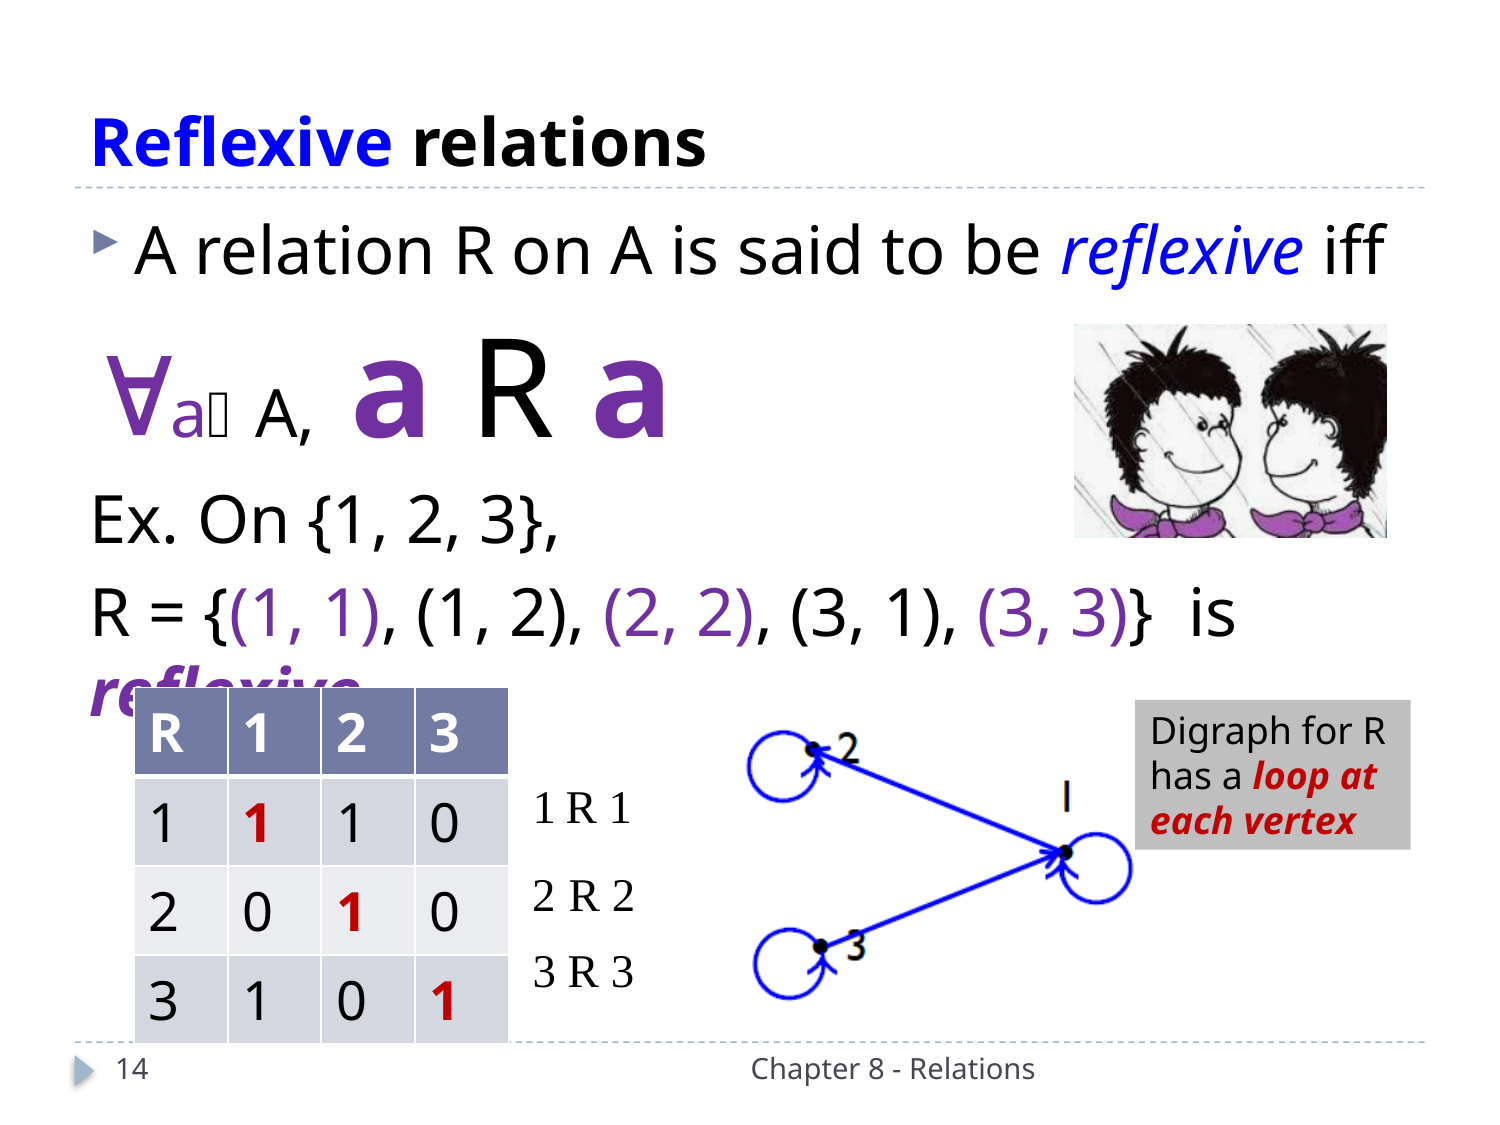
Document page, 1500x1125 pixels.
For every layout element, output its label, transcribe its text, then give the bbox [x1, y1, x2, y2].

table_header 2 [322, 688, 414, 774]
list A relation R on A is said to be reflexive iff aA, a R a Ex. On {1, 2, 3}, R = {(1, 1), (1, 2), (2, 2), (3, 1), (3, 3)} is reflexive [75, 200, 1425, 1010]
table_cell 1 [416, 956, 508, 1043]
table_header 1 [229, 688, 320, 774]
table_cell 1 [322, 867, 414, 954]
slide_number 14 [100, 1042, 426, 1103]
title Reflexive relations [75, 24, 1425, 188]
table_cell 0 [229, 867, 320, 954]
picture [1074, 324, 1387, 538]
table_header R [135, 688, 227, 774]
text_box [530, 780, 637, 832]
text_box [526, 944, 641, 1000]
table_cell 0 [416, 867, 508, 954]
table_cell 1 [135, 779, 227, 865]
picture [737, 712, 1143, 1012]
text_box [524, 867, 643, 920]
table_header 3 [416, 688, 508, 774]
text_box Digraph for R has a loop at each vertex [1135, 699, 1411, 850]
table_cell 1 [229, 779, 320, 865]
footer Chapter 8 - Relations [475, 1042, 1051, 1103]
table_cell 1 [229, 956, 320, 1042]
table_cell 0 [322, 956, 414, 1042]
table_cell 1 [322, 779, 414, 865]
table_cell 2 [135, 867, 227, 954]
table_cell 3 [135, 956, 227, 1042]
table_cell 0 [416, 779, 508, 865]
